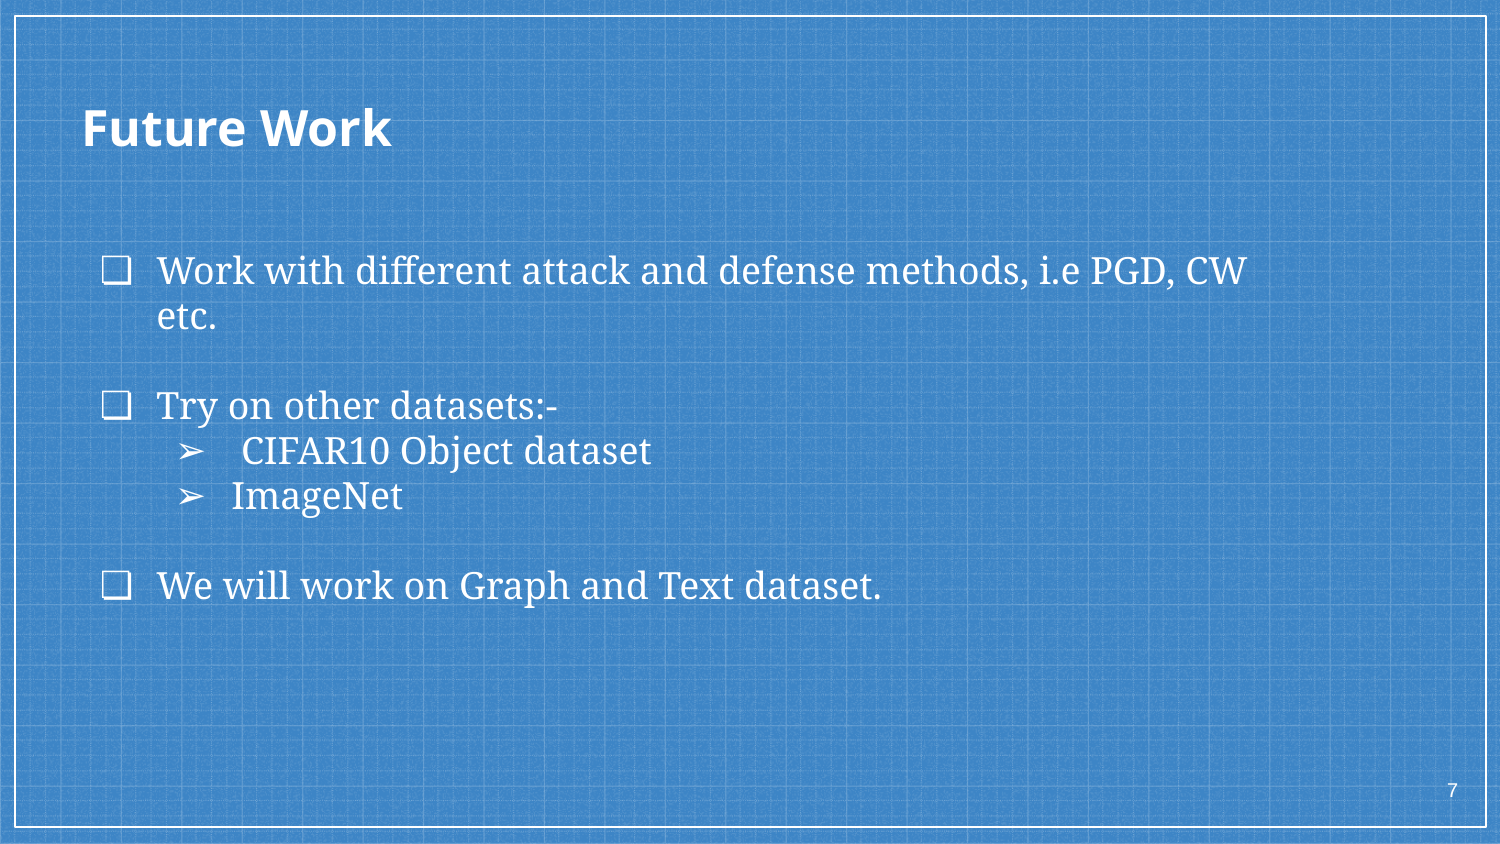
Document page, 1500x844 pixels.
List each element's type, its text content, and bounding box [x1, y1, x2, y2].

text_box Work with different attack and defense methods, i.e PGD, CW etc. Try on other datasets:- CIFAR10 Object dataset ImageNet We will work on Graph and Text dataset. [66, 186, 1317, 657]
picture [0, 0, 1500, 844]
title Future Work [66, 81, 1417, 149]
slide_number ‹#› [1398, 761, 1474, 810]
